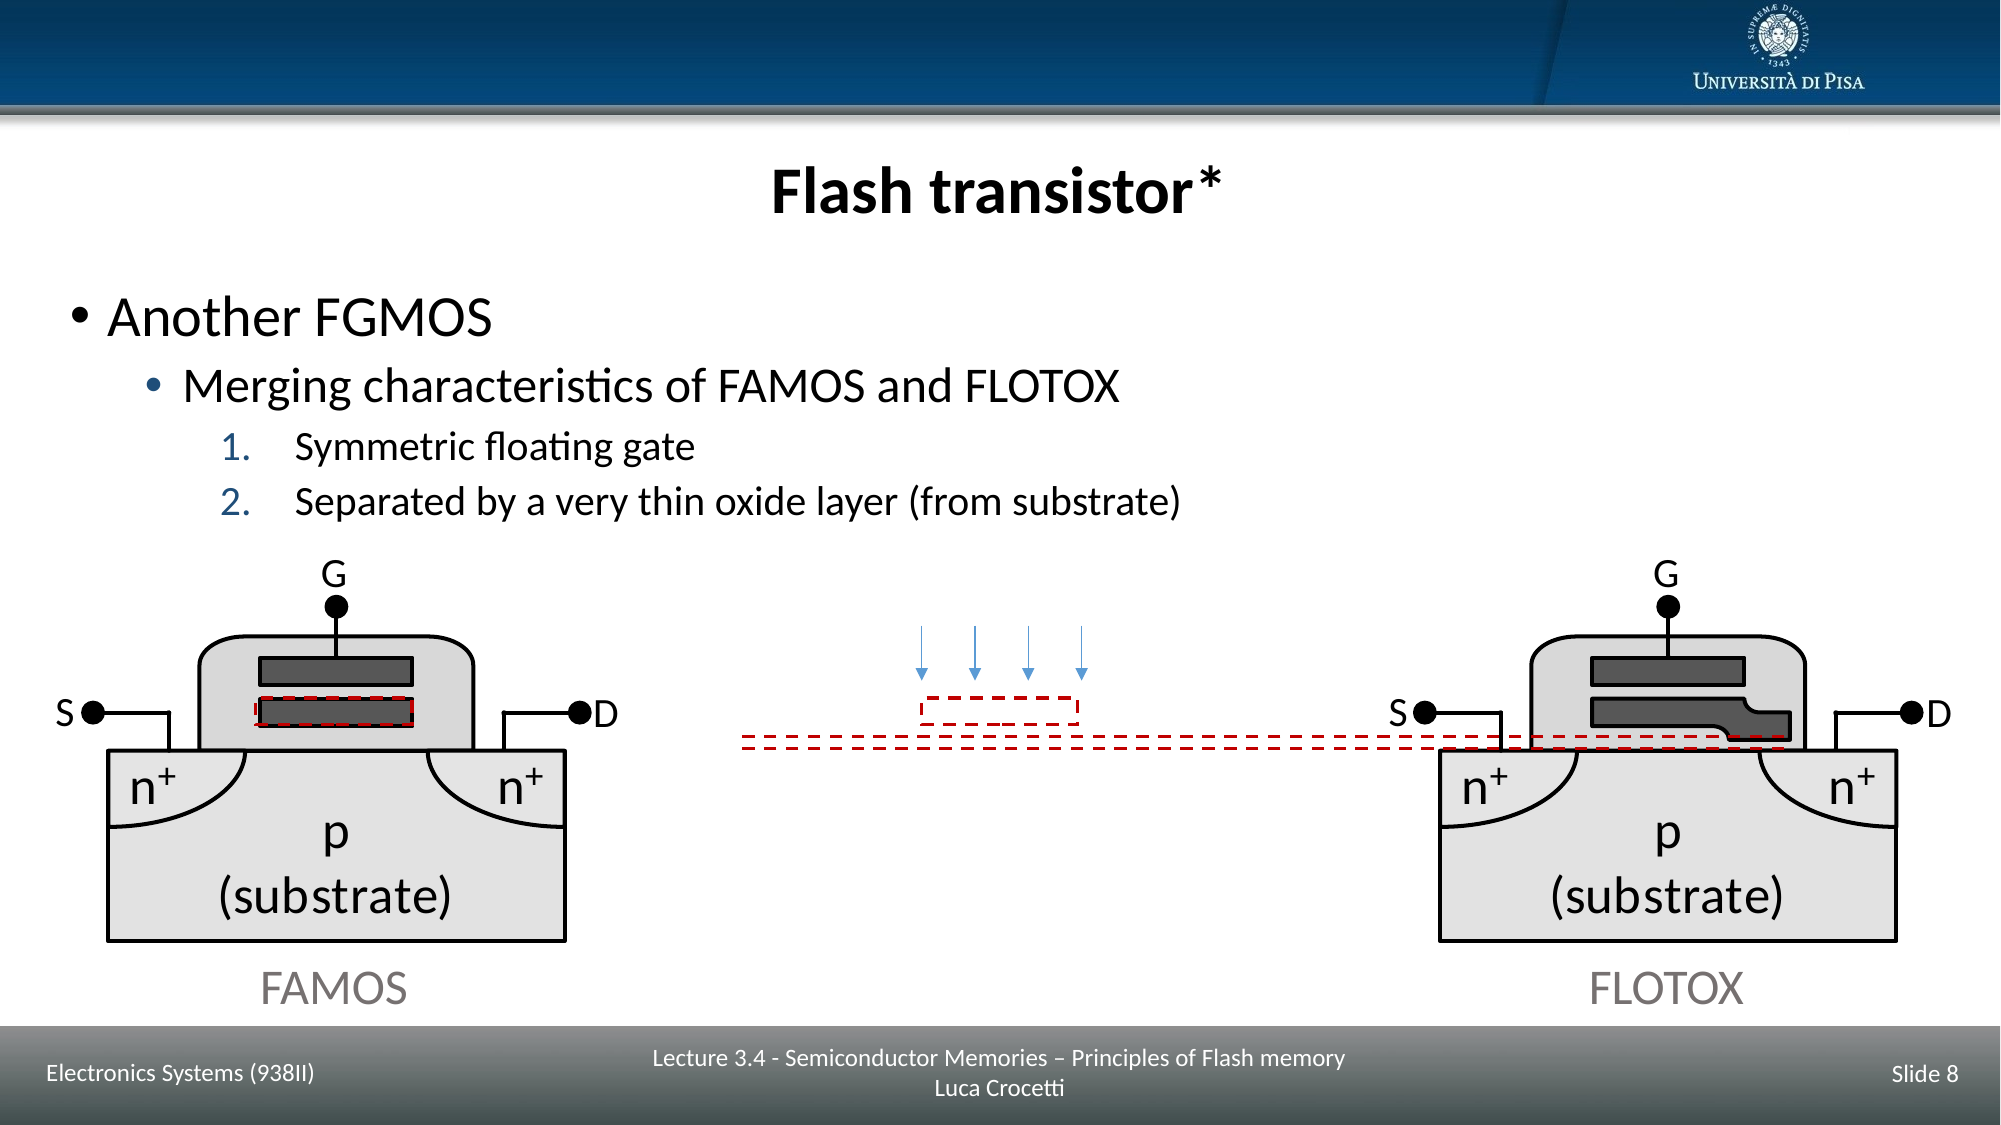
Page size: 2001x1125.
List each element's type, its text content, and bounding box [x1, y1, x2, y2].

text_box Another FGMOS Merging characteristics of FAMOS and FLOTOX Symmetric floating gate Separated by a very thin oxide layer (from substrate) [54, 279, 1945, 993]
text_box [7, 538, 659, 959]
picture [0, 0, 2001, 1125]
text_box FLOTOX [1470, 959, 1863, 1023]
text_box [1341, 538, 1993, 959]
text_box [921, 697, 1079, 726]
text_box FAMOS [137, 959, 531, 1023]
title Flash transistor* [55, 138, 1945, 244]
